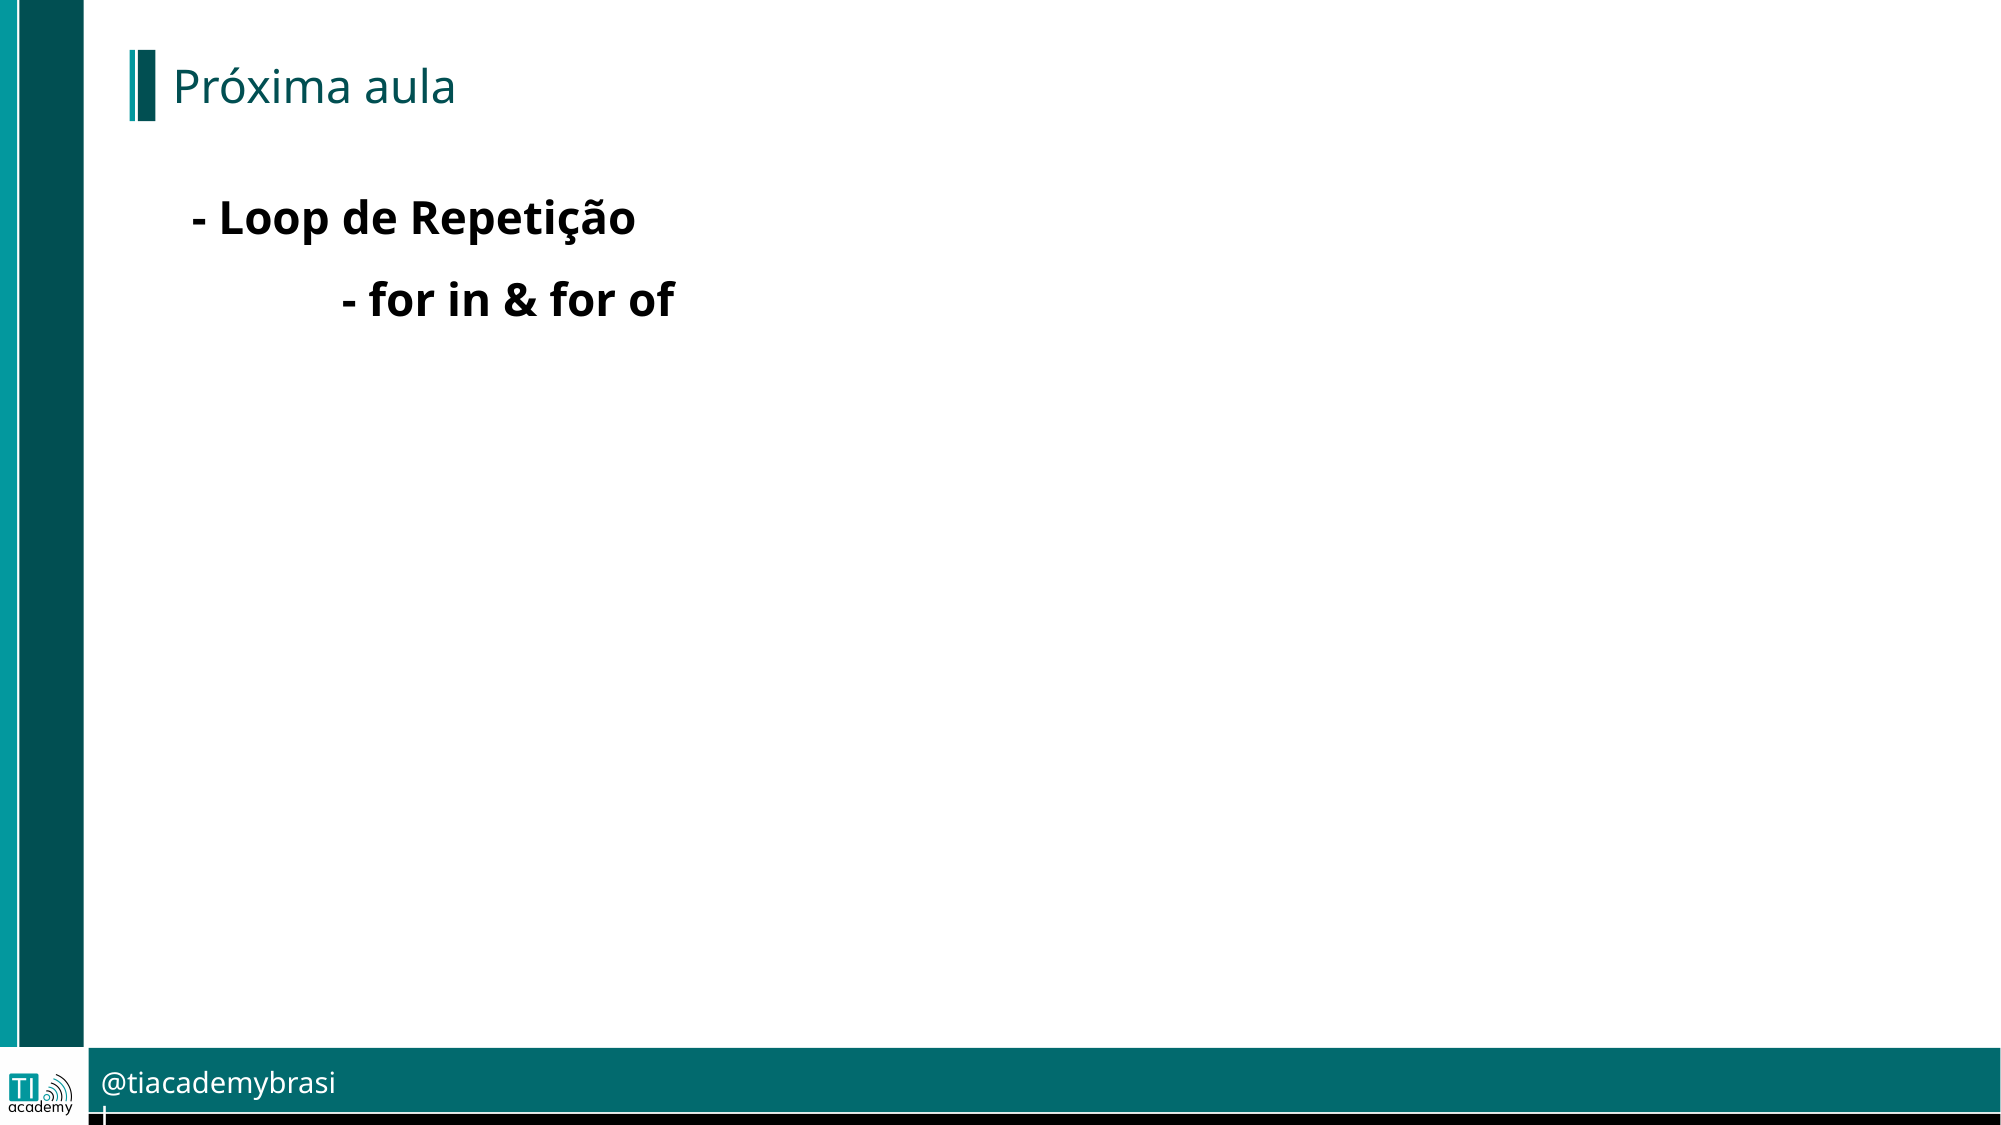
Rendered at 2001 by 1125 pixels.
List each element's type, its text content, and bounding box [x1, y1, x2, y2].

text_box [157, 160, 1965, 626]
text_box - Loop de Repetição - for in & for of [177, 153, 1388, 354]
list Próxima aula [157, 50, 1933, 122]
picture [0, 1049, 84, 1125]
text_box [124, 153, 1989, 939]
